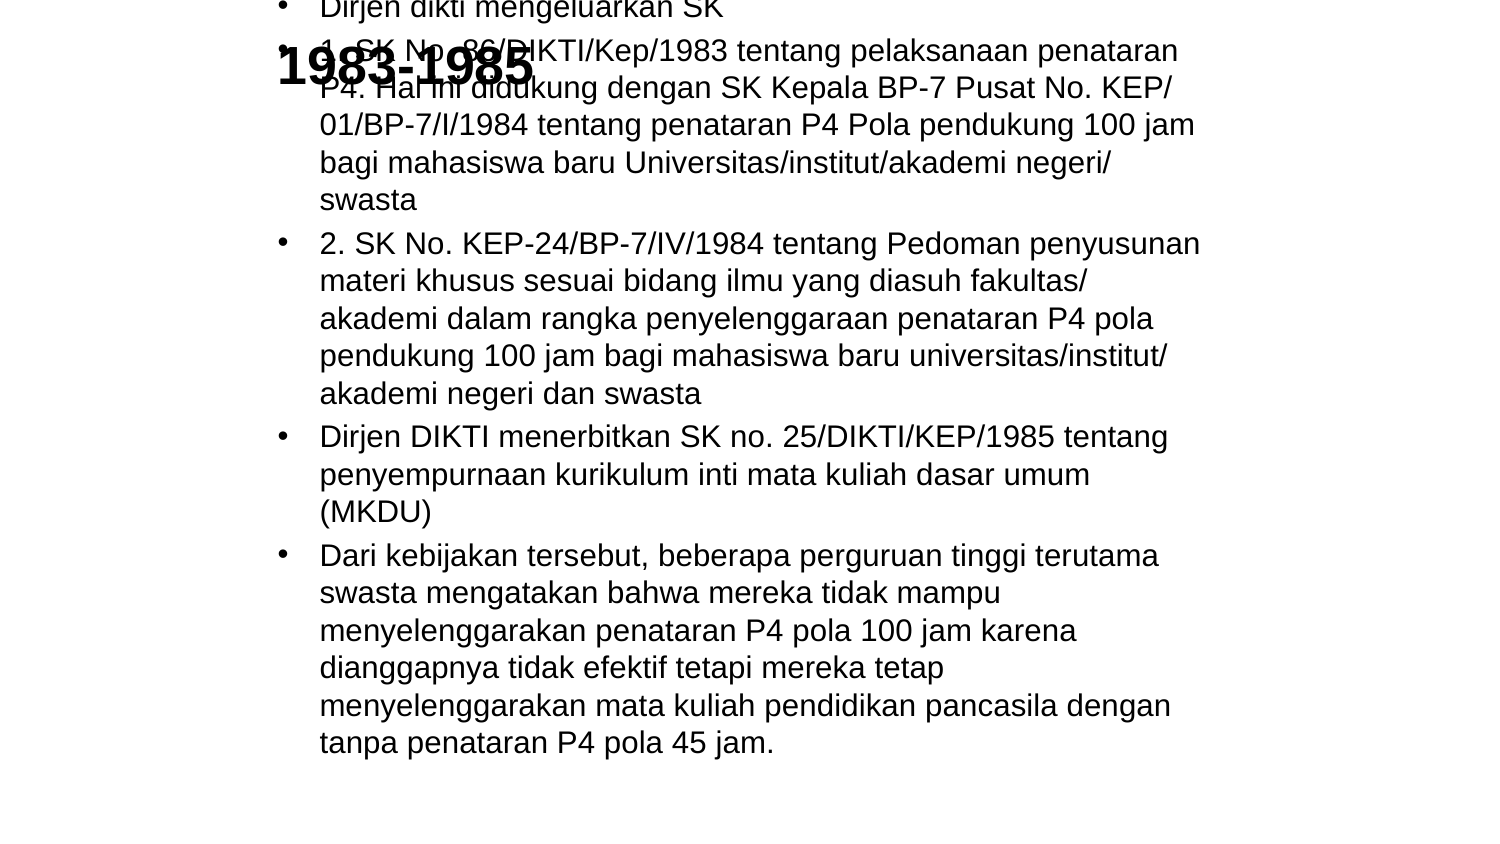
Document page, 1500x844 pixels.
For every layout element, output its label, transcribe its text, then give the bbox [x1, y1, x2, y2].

title 1983-1985 [262, 23, 1219, 103]
list Dirjen dikti mengeluarkan SK 1. SK No. 86/DIKTI/Kep/1983 tentang pelaksanaan penataran P4. Hal ini didukung dengan SK Kepala BP-7 Pusat No. KEP/01/BP-7/I/1984 tentang penataran P4 Pola pendukung 100 jam bagi mahasiswa baru Universitas/institut/akademi negeri/swasta 2. SK No. KEP-24/BP-7/IV/1984 tentang Pedoman penyusunan materi khusus sesuai bidang ilmu yang diasuh fakultas/akademi dalam rangka penyelenggaraan penataran P4 pola pendukung 100 jam bagi mahasiswa baru universitas/institut/akademi negeri dan swasta Dirjen DIKTI menerbitkan SK no. 25/DIKTI/KEP/1985 tentang penyempurnaan kurikulum inti mata kuliah dasar umum (MKDU) Dari kebijakan tersebut, beberapa perguruan tinggi terutama swasta mengatakan bahwa mereka tidak mampu menyelenggarakan penataran P4 pola 100 jam karena dianggapnya tidak efektif tetapi mereka tetap menyelenggarakan mata kuliah pendidikan pancasila dengan tanpa penataran P4 pola 45 jam. [262, 111, 1219, 768]
